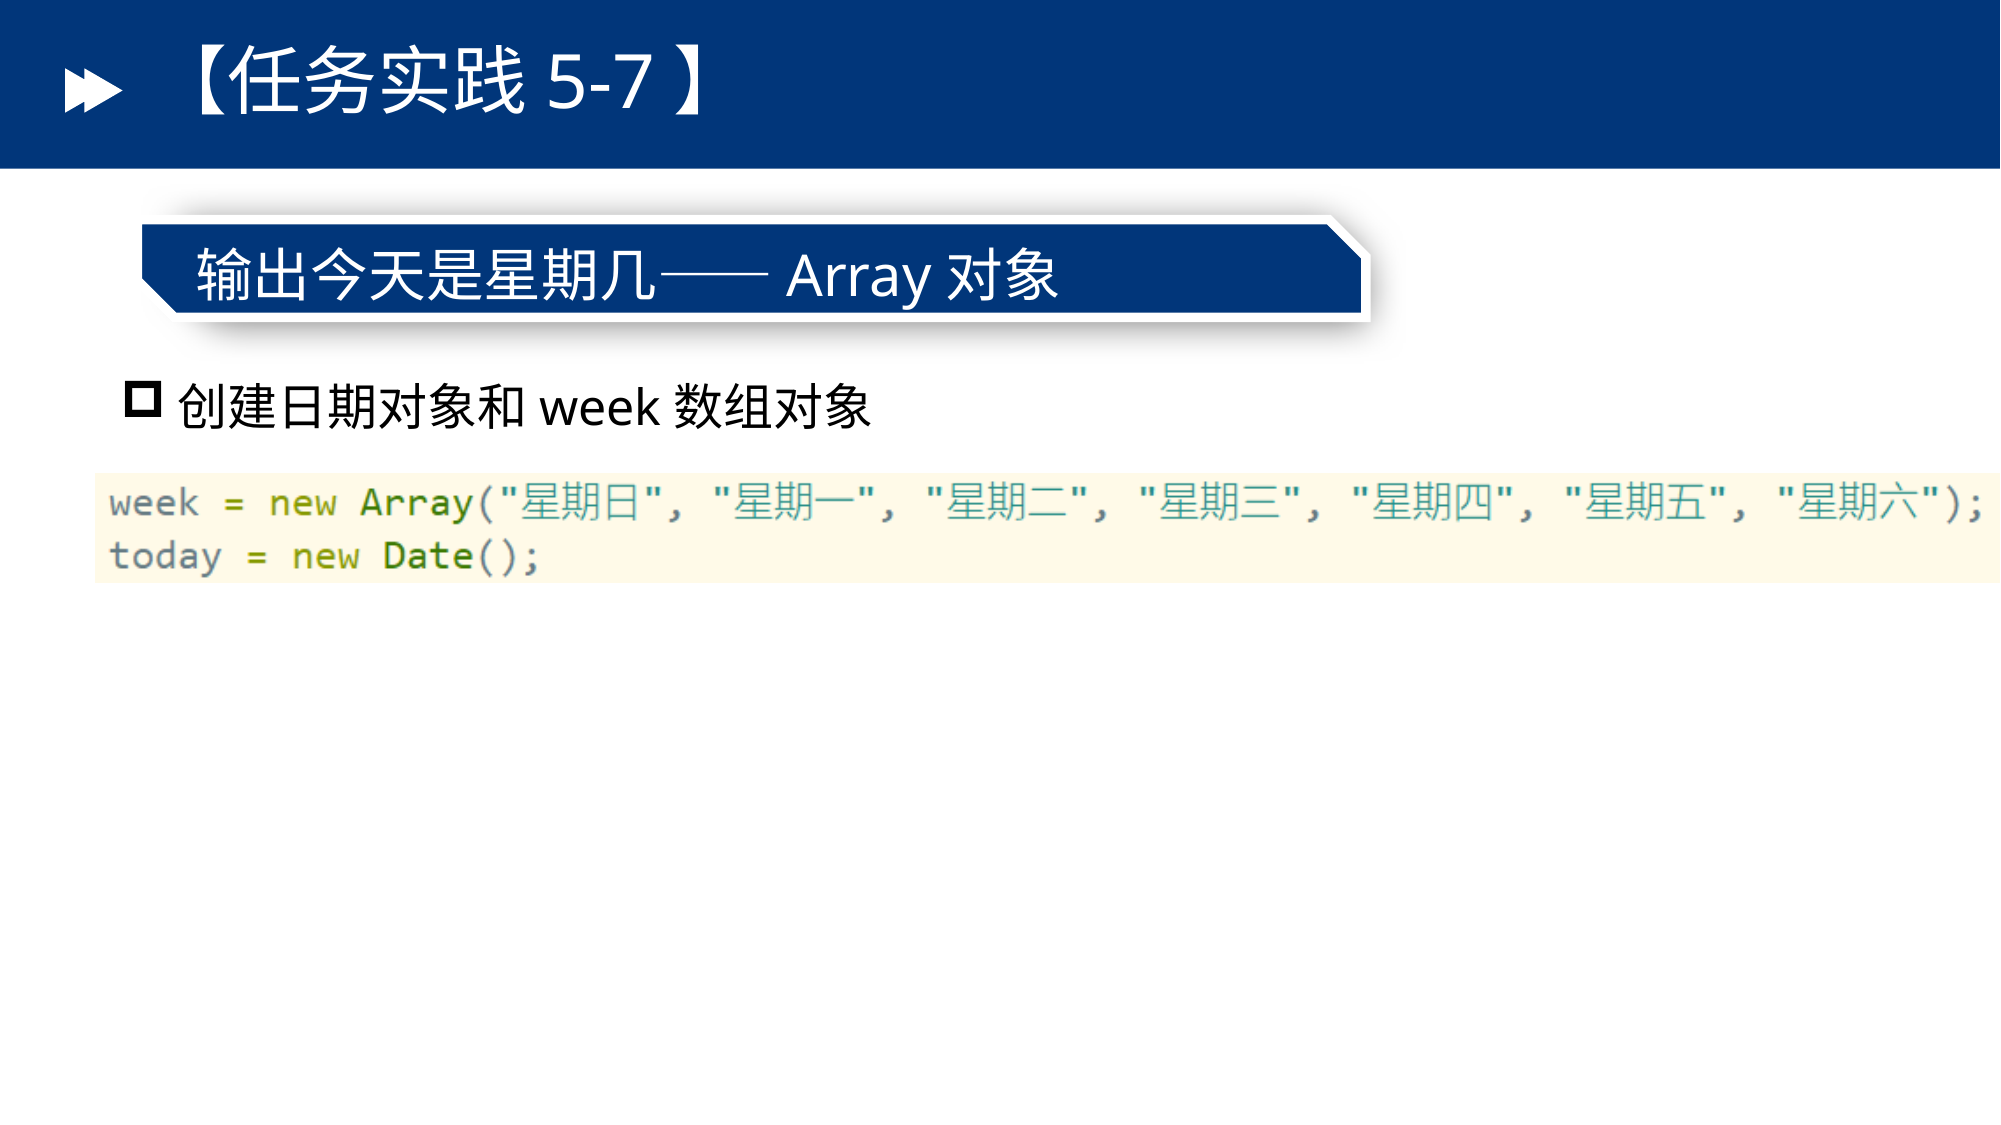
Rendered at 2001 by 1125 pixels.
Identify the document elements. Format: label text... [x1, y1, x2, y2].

title 【任务实践5-7】 [137, 42, 1124, 127]
text_box 创建日期对象和week数组对象 [106, 338, 1925, 444]
picture [95, 473, 2000, 583]
list 输出今天是星期几——Array对象 [180, 211, 1291, 317]
